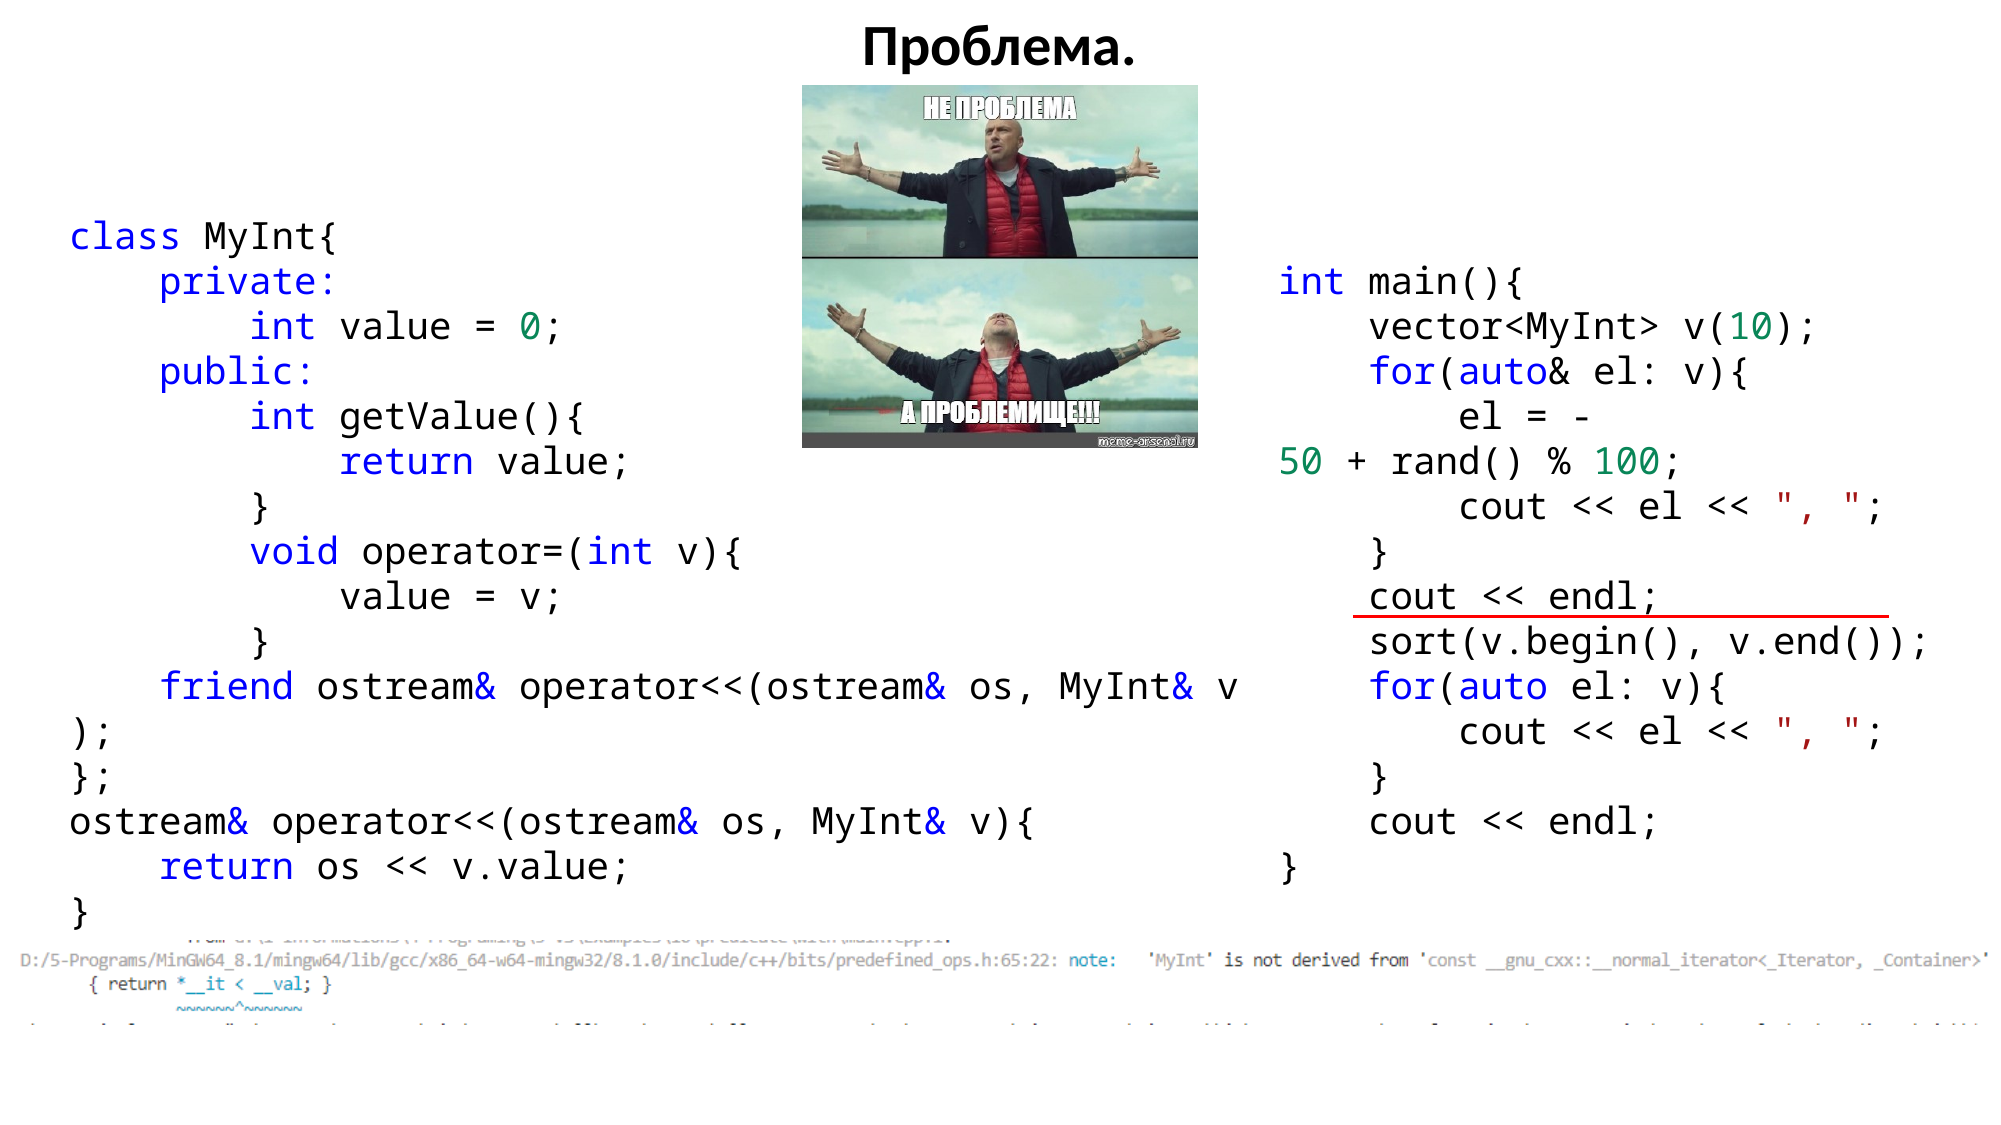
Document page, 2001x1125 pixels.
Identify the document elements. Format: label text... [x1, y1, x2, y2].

picture [802, 85, 1198, 448]
picture [0, 940, 2000, 1025]
text_box Проблема. [847, 0, 1153, 85]
text_box class MyInt{ private: int value = 0; public: int getValue(){ return value; } void operator=(int v){ value = v; } friend ostream& operator<<(ostream& os, MyInt& v); }; ostream& operator<<(ostream& os, MyInt& v){ return os << v.value; } [54, 204, 1264, 940]
text_box int main(){ vector<MyInt> v(10); for(auto& el: v){ el = -50 + rand() % 100; cout << el << ", "; } cout << endl; sort(v.begin(), v.end()); for(auto el: v){ cout << el << ", "; } cout << endl; } [1263, 250, 1983, 895]
